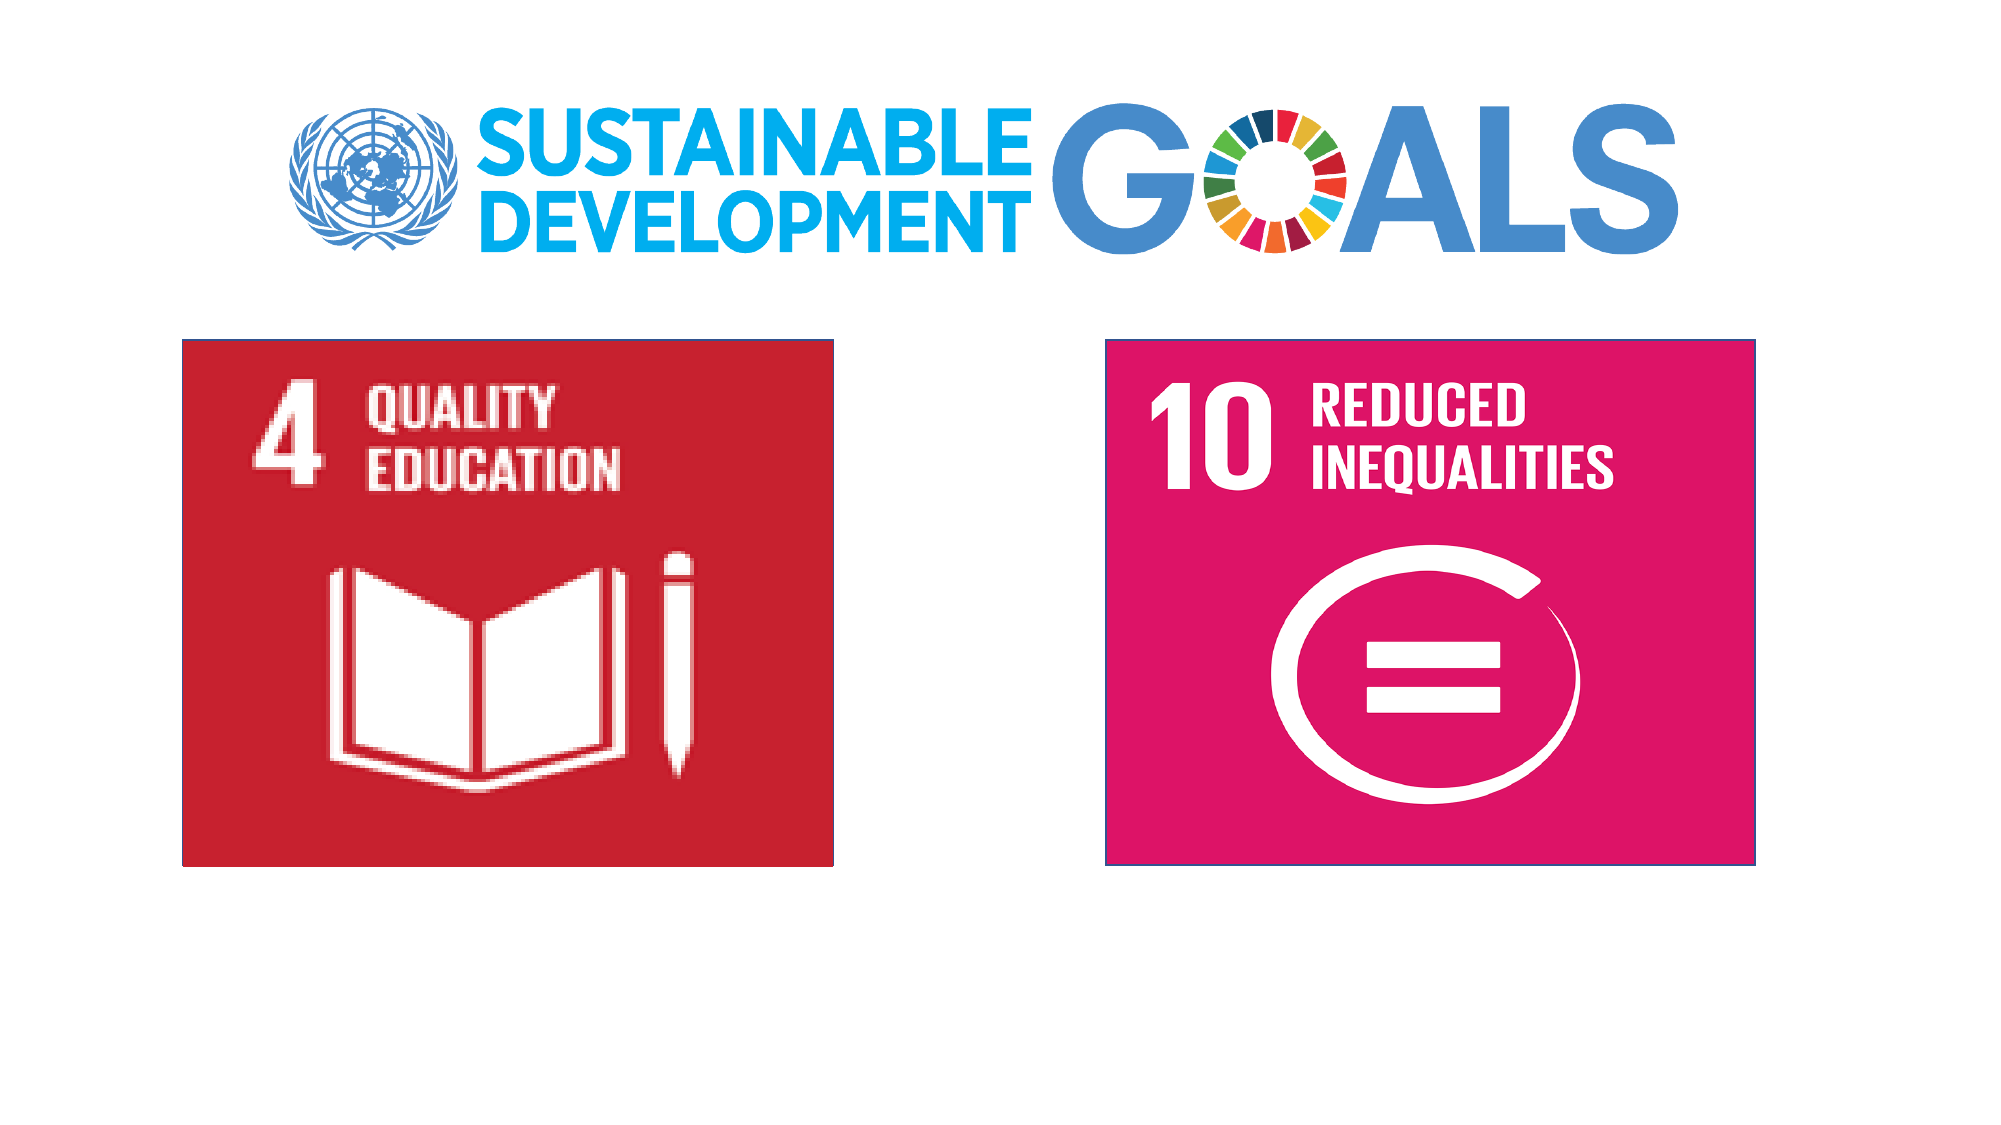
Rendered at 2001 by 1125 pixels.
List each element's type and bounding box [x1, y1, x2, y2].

picture [183, 341, 833, 867]
text_box [1105, 368, 1756, 866]
list [137, 0, 1863, 368]
